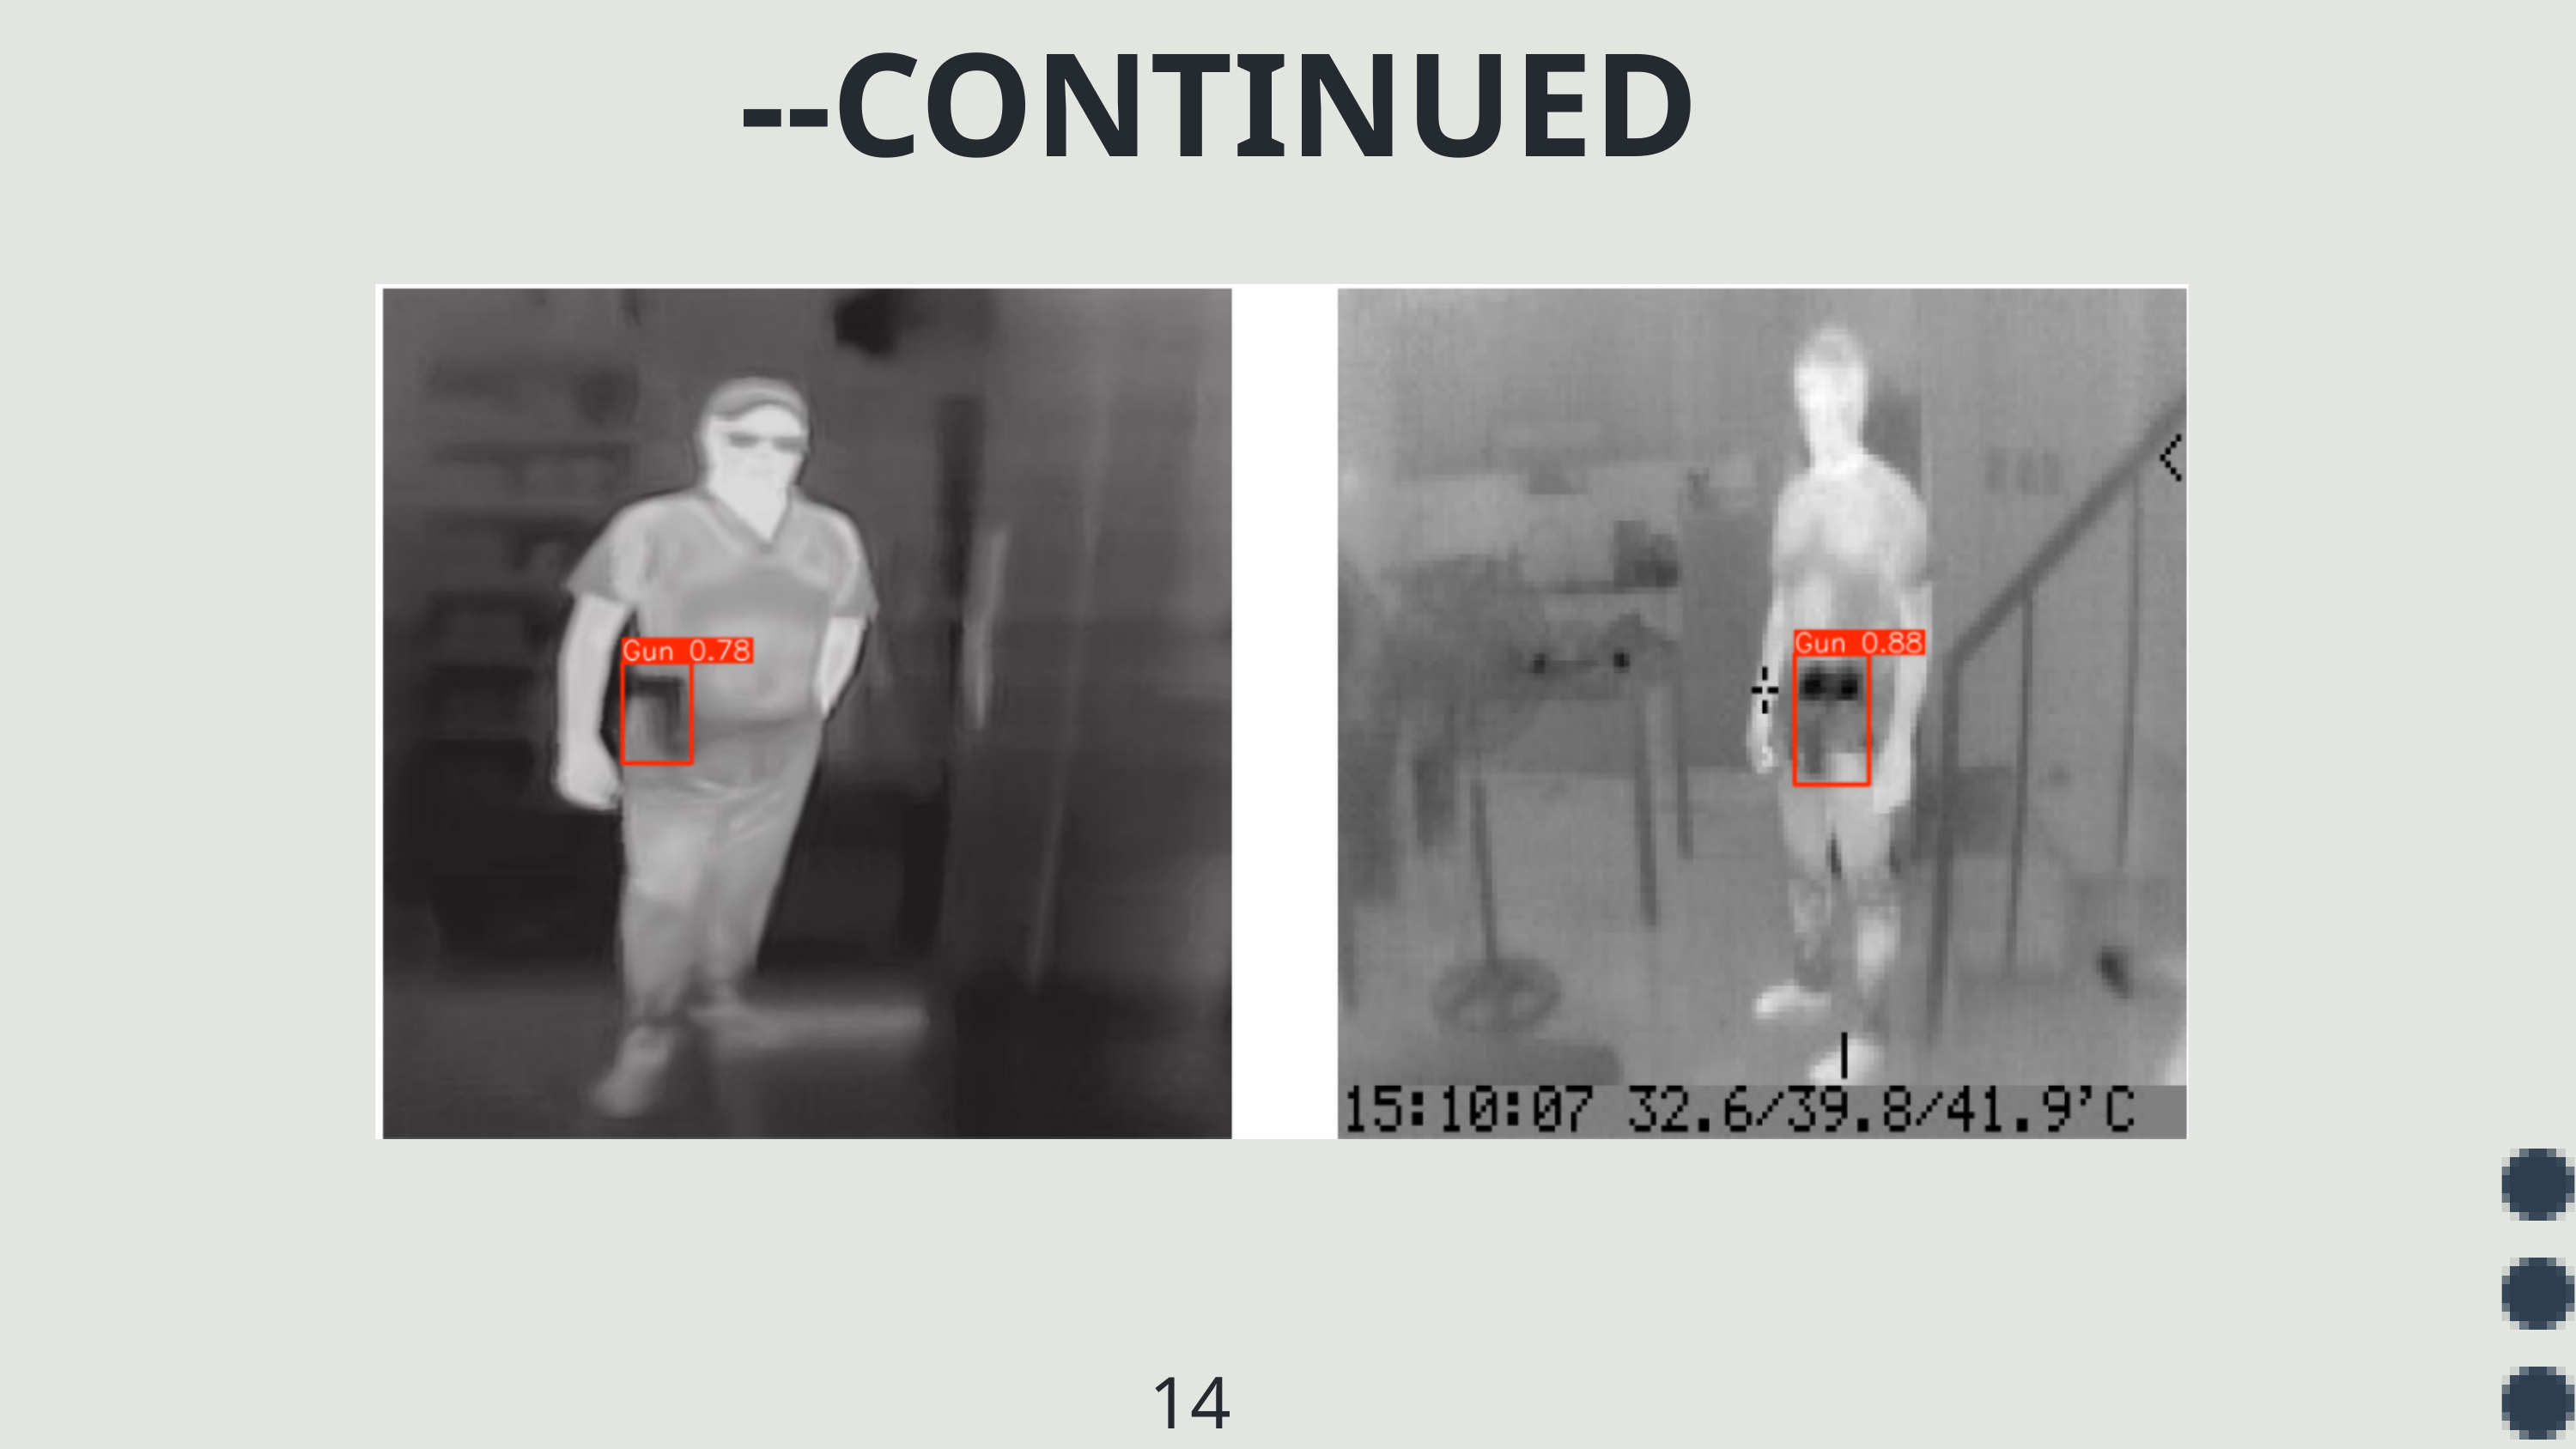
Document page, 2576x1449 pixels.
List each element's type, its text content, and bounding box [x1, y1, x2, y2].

text_box 14 [1149, 1343, 1231, 1444]
text_box --CONTINUED [682, 70, 1759, 185]
text_box [2501, 1149, 2575, 1440]
text_box [375, 284, 2189, 1139]
